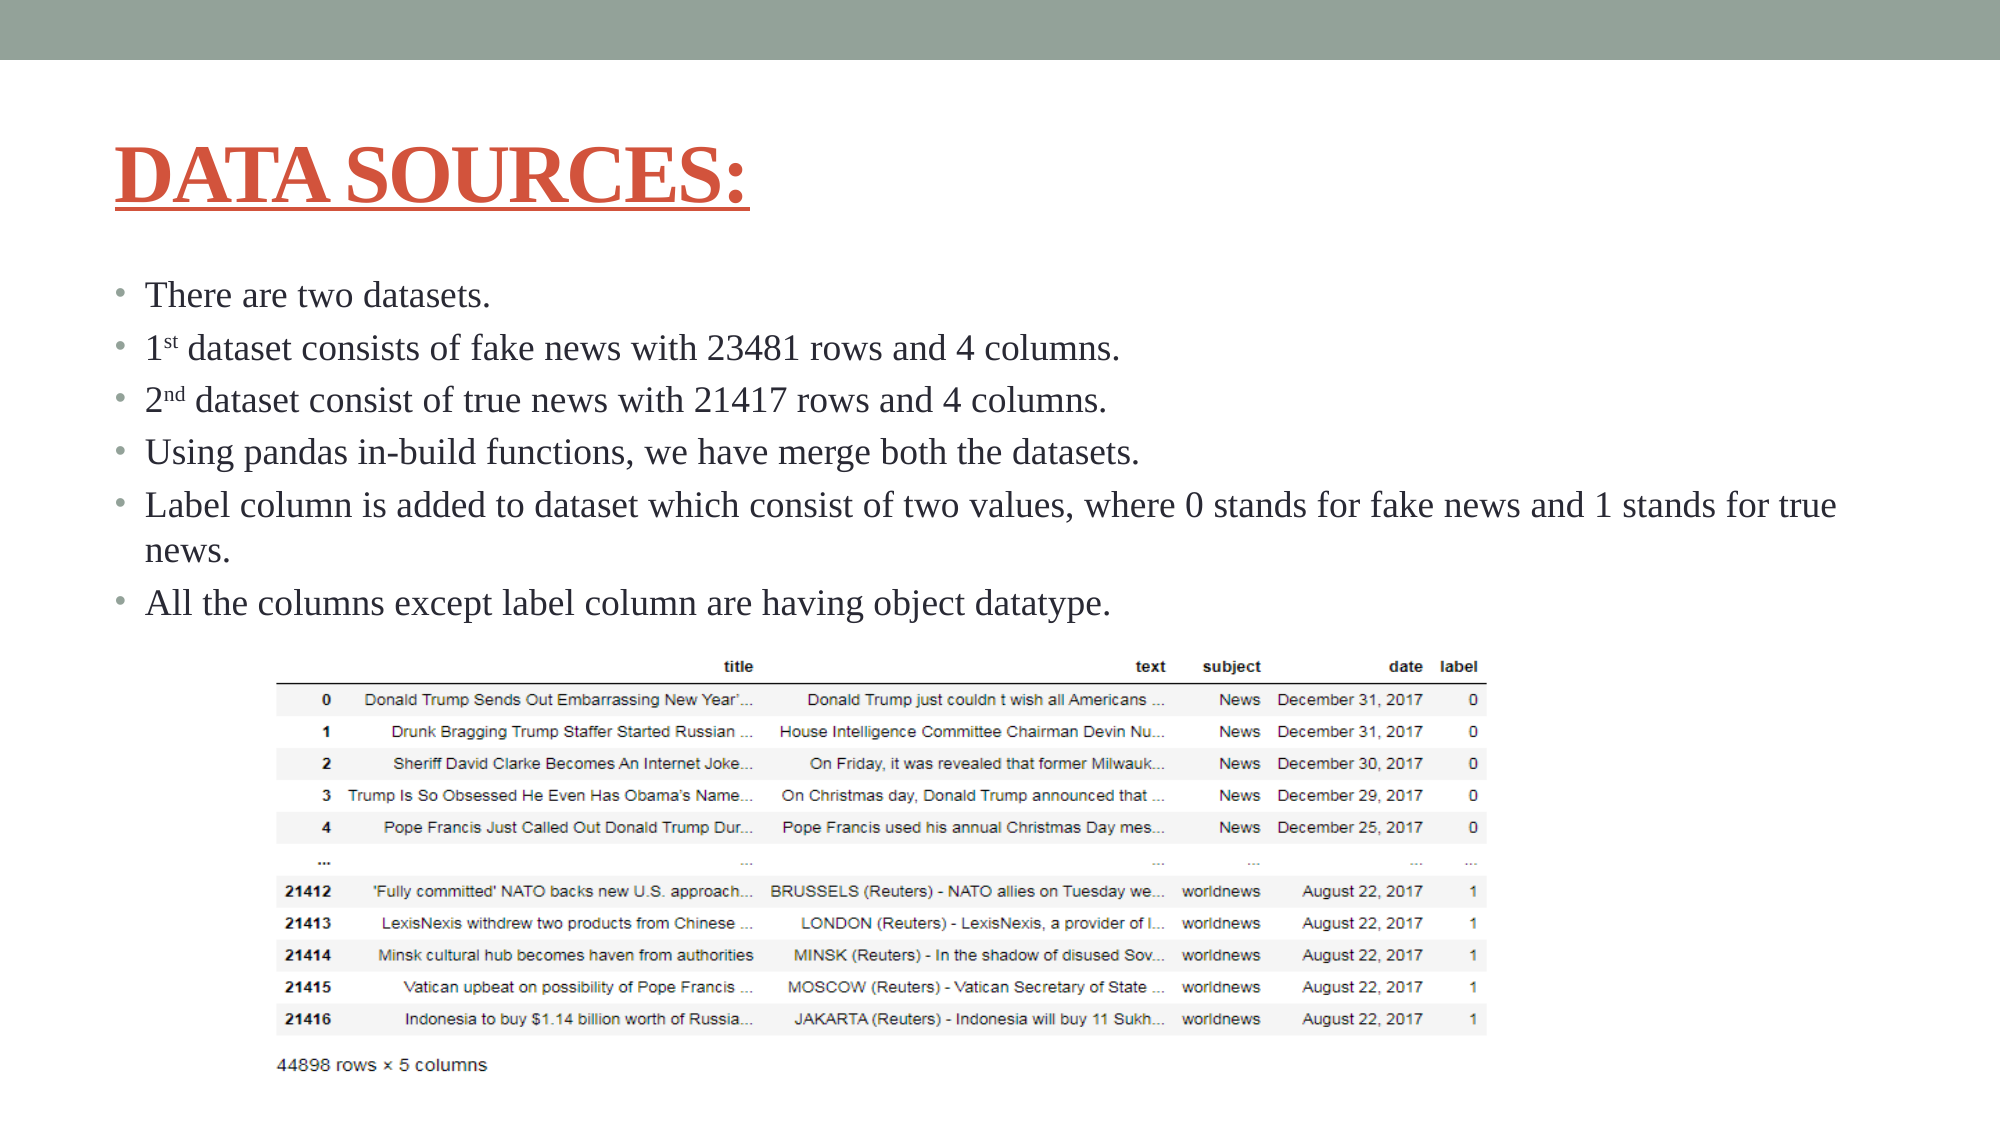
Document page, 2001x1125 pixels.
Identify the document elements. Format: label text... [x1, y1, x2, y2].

list There are two datasets. 1st dataset consists of fake news with 23481 rows and 4 columns. 2nd dataset consist of true news with 21417 rows and 4 columns. Using pandas in-build functions, we have merge both the datasets. Label column is added to dataset which consist of two values, where 0 stands for fake news and 1 stands for true news. All the columns except label column are having object datatype. [99, 262, 1900, 1063]
title DATA SOURCES: [99, 87, 1900, 250]
picture [253, 645, 1516, 1081]
